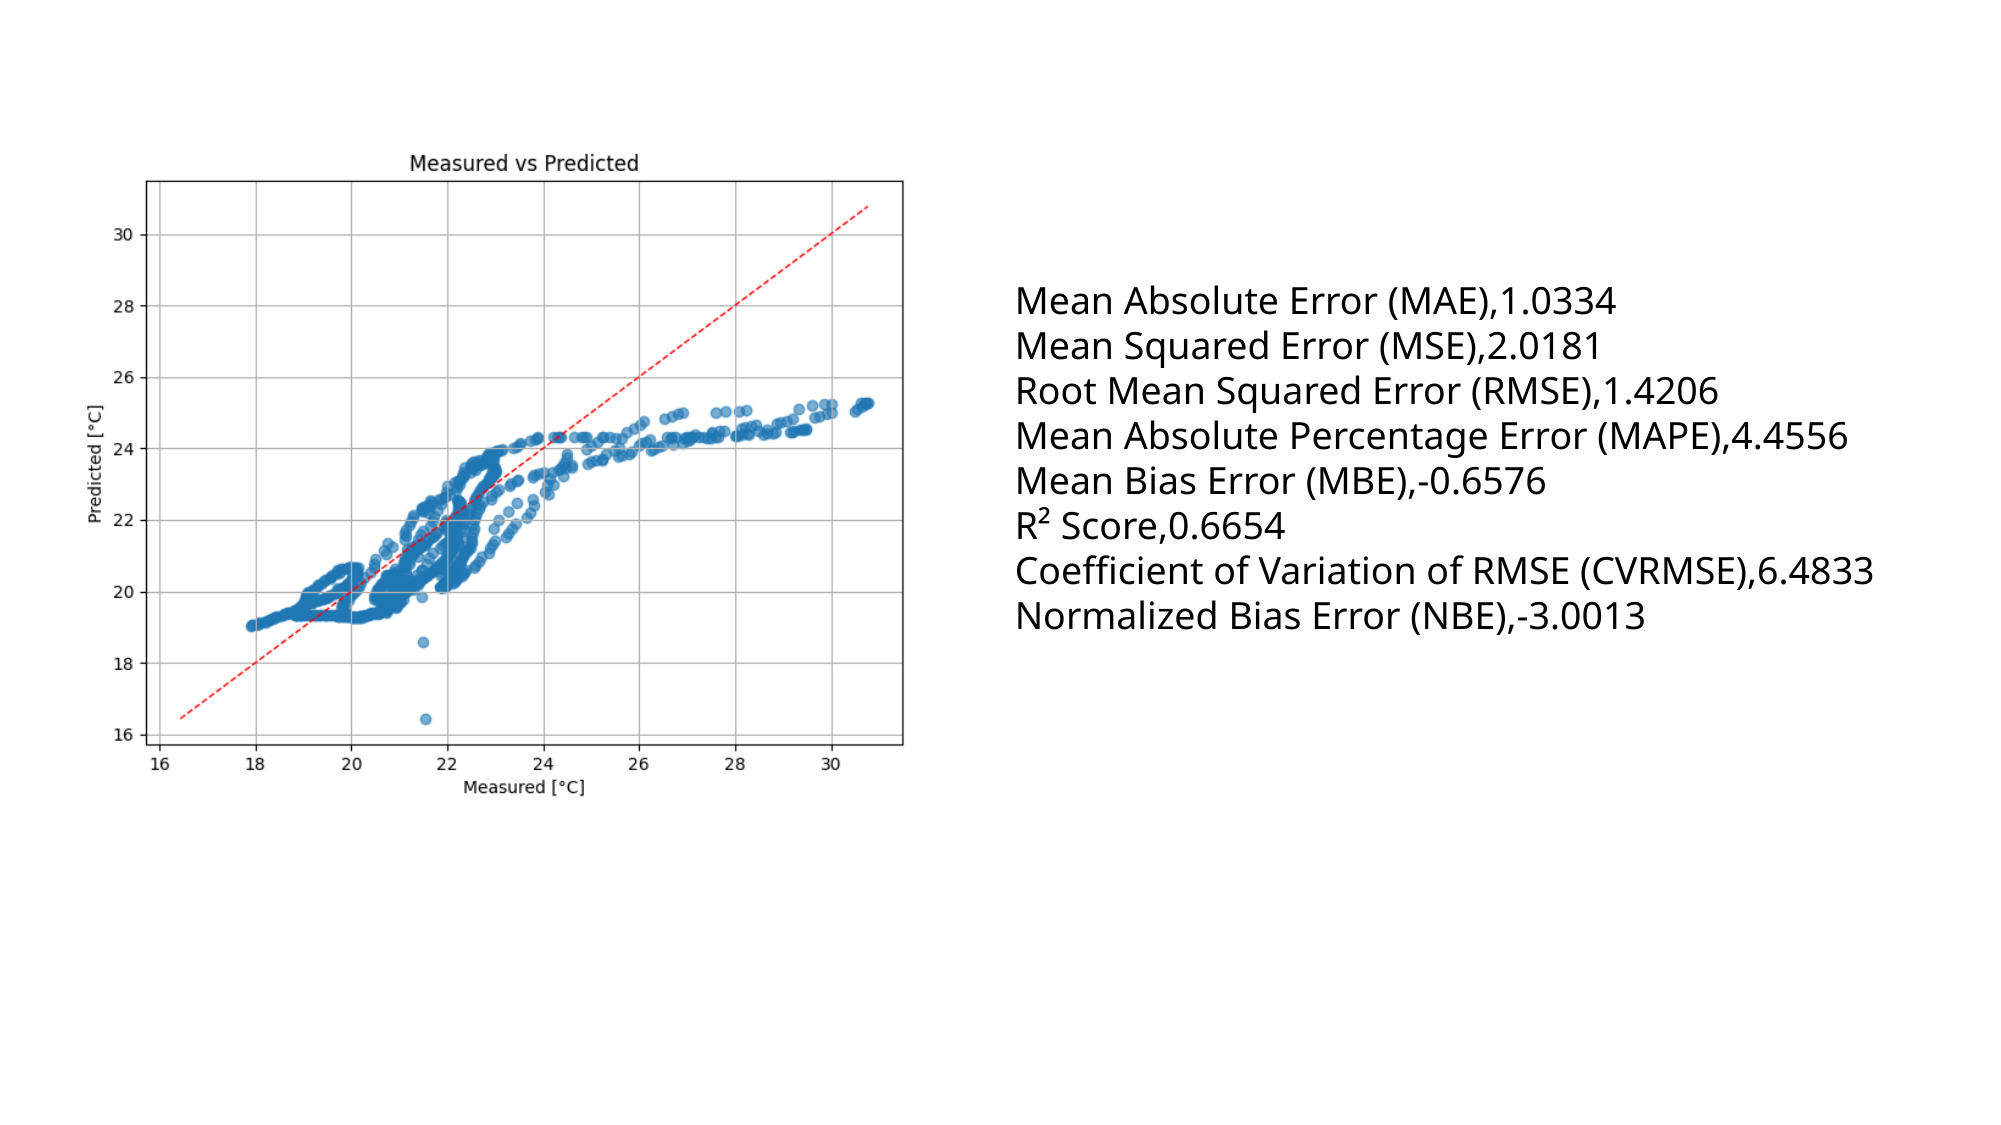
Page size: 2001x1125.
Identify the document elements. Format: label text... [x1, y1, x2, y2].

text_box Mean Absolute Error (MAE),1.0334 Mean Squared Error (MSE),2.0181 Root Mean Squared Error (RMSE),1.4206 Mean Absolute Percentage Error (MAPE),4.4556 Mean Bias Error (MBE),-0.6576 R² Score,0.6654 Coefficient of Variation of RMSE (CVRMSE),6.4833 Normalized Bias Error (NBE),-3.0013 [1001, 270, 2000, 645]
picture [24, 93, 1001, 826]
